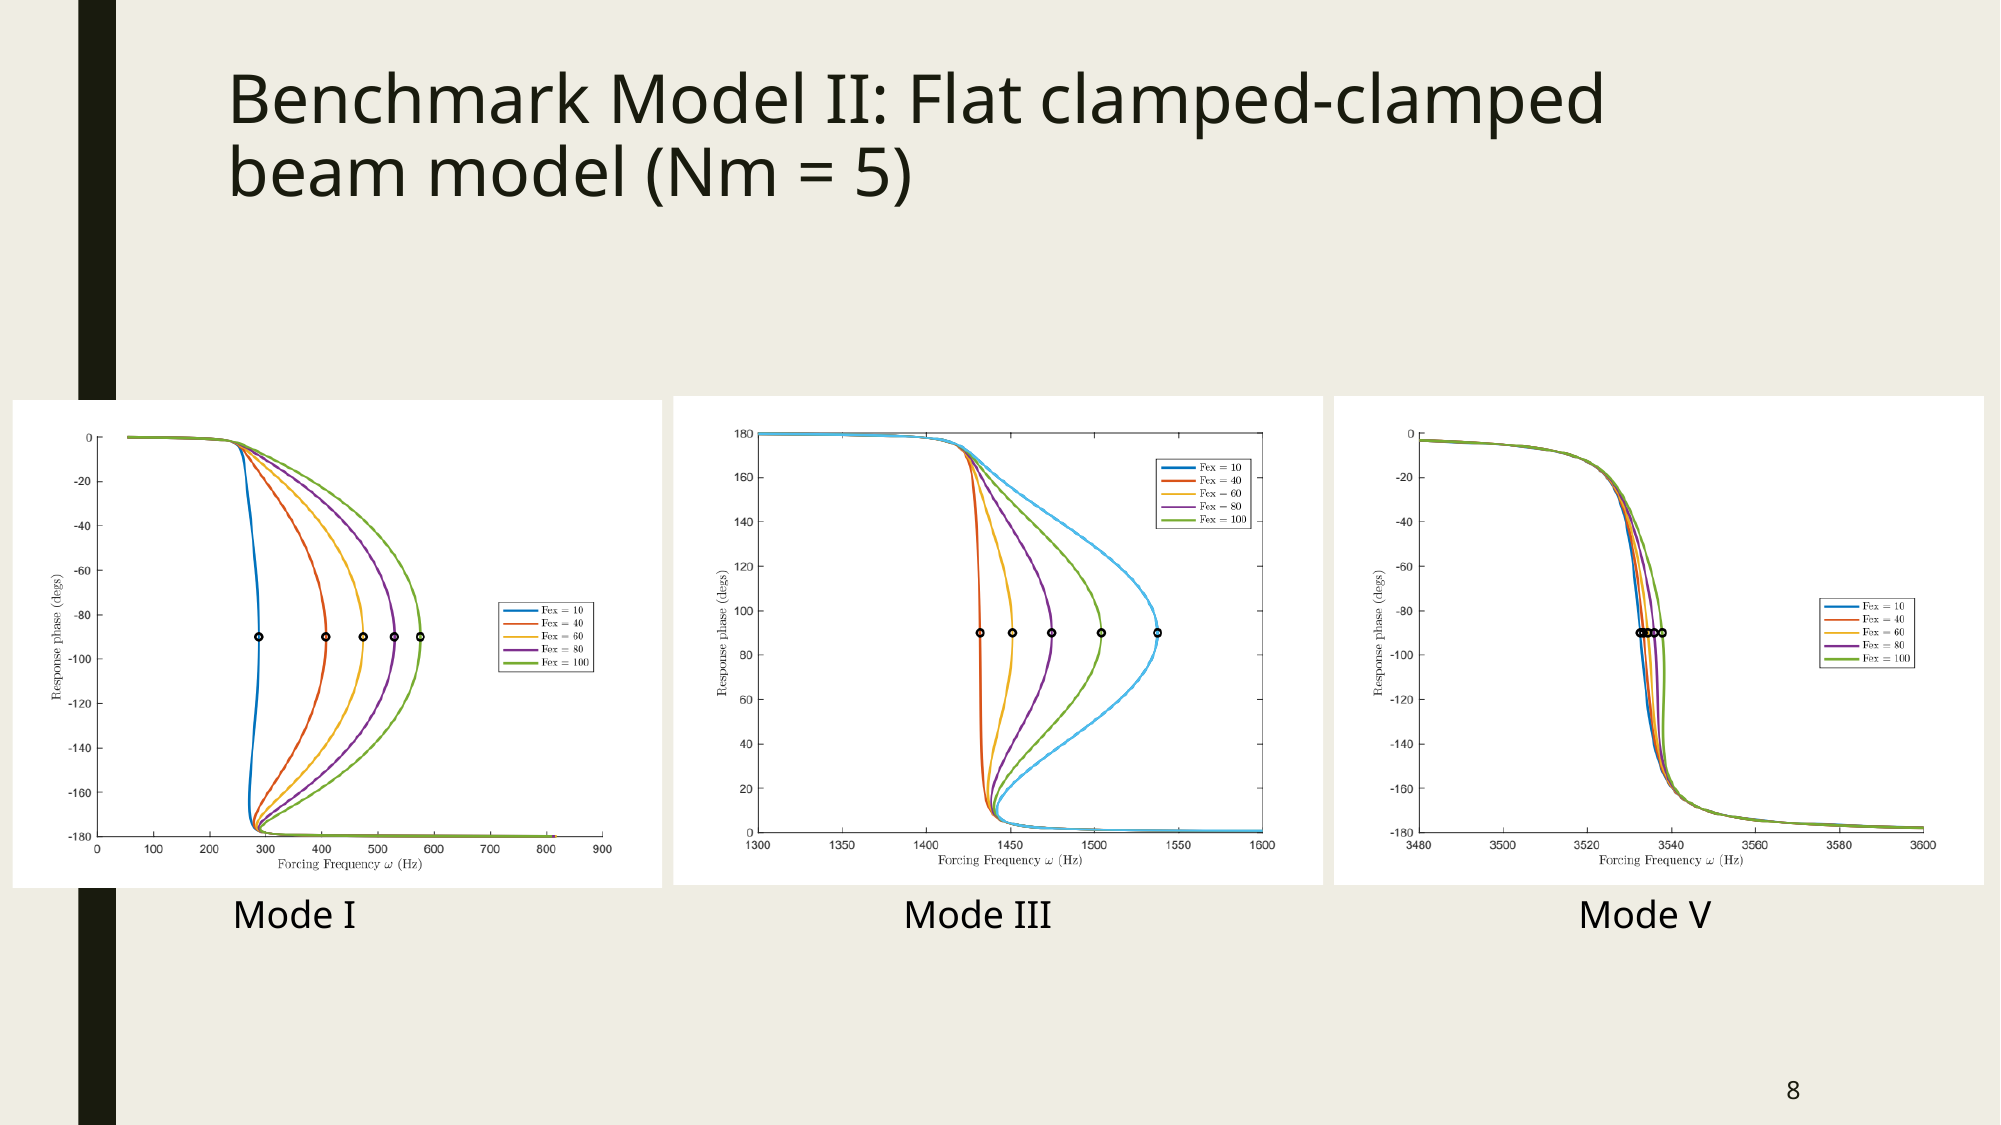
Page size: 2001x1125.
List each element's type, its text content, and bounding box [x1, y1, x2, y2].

slide_number 8 [1553, 1058, 1816, 1125]
title Benchmark Model II: Flat clamped-clamped beam model (Nm = 5) [212, 58, 1788, 303]
picture [673, 396, 1324, 885]
picture [1334, 396, 1984, 885]
text_box Mode III [888, 885, 1090, 944]
text_box Mode I [217, 888, 419, 944]
picture [12, 400, 663, 888]
text_box Mode V [1563, 885, 1765, 944]
